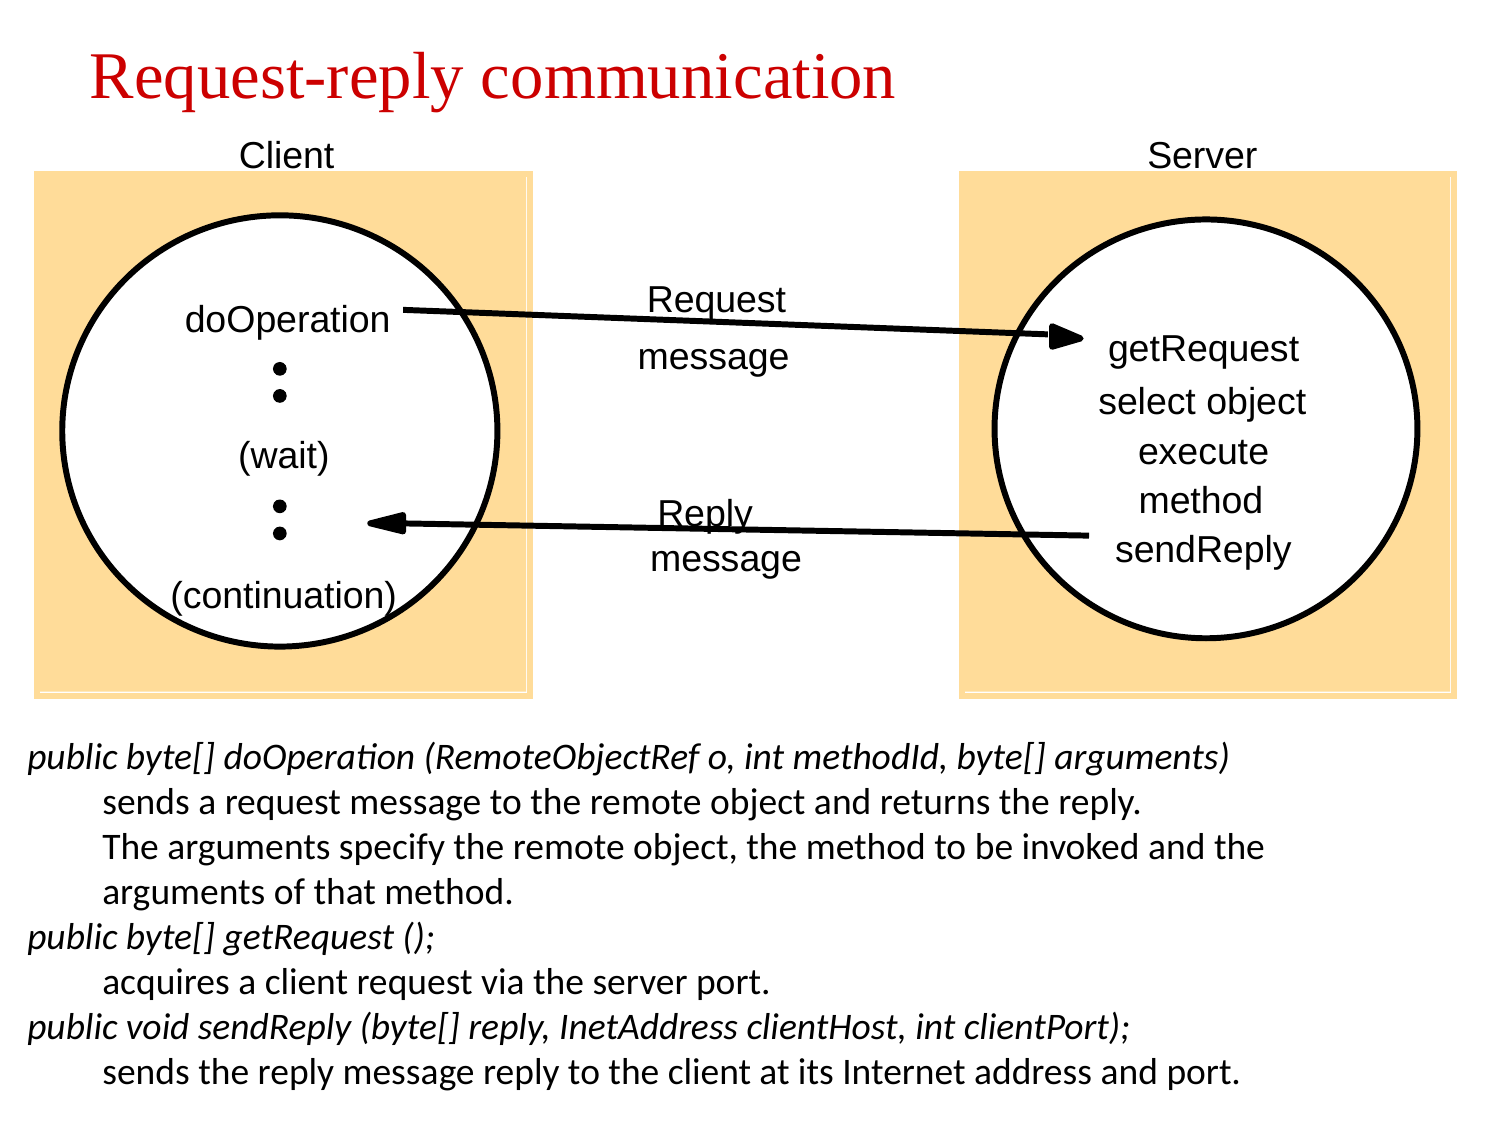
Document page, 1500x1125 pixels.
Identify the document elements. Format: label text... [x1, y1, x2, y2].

text_box Request-reply communication [74, 24, 1413, 120]
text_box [37, 130, 1455, 696]
text_box public byte[] doOperation (RemoteObjectRef o, int methodId, byte[] arguments) sends a request message to the remote object and returns the reply. The arguments specify the remote object, the method to be invoked and the arguments of that method. public byte[] getRequest (); acquires a client request via the server port. public void sendReply (byte[] reply, InetAddress clientHost, int clientPort); sends the reply message reply to the client at its Internet address and port. [12, 724, 1363, 1100]
